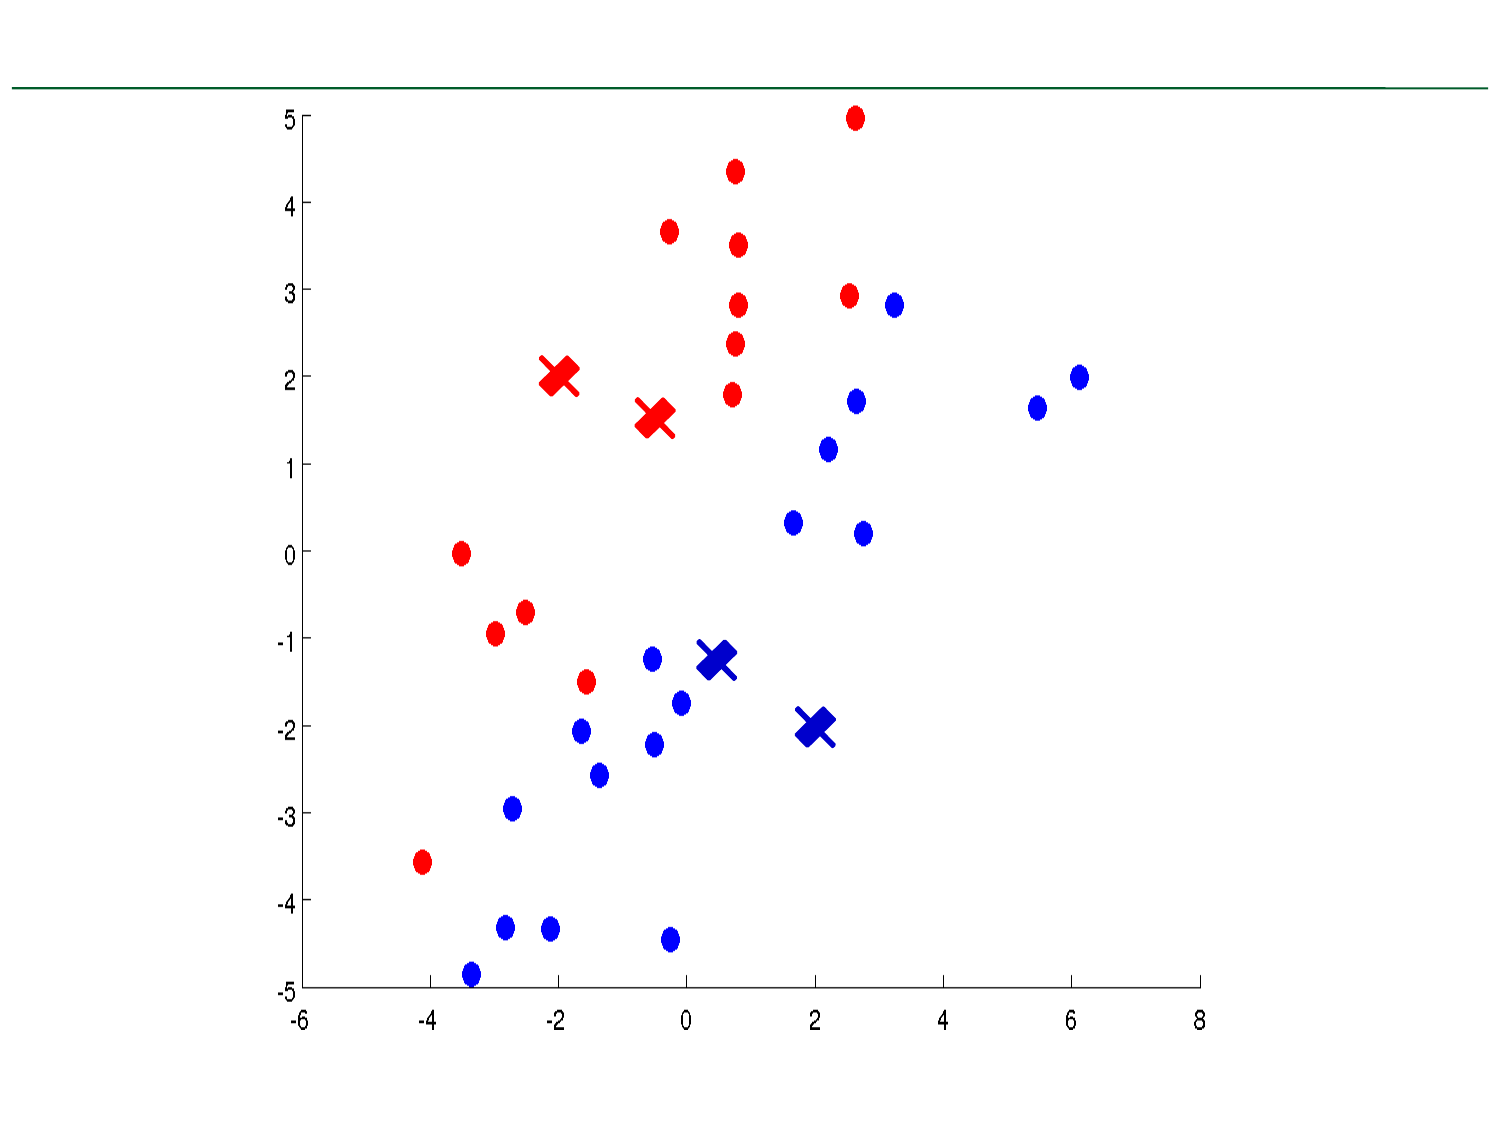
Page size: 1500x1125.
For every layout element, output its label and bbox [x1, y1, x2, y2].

picture [274, 95, 1211, 1030]
